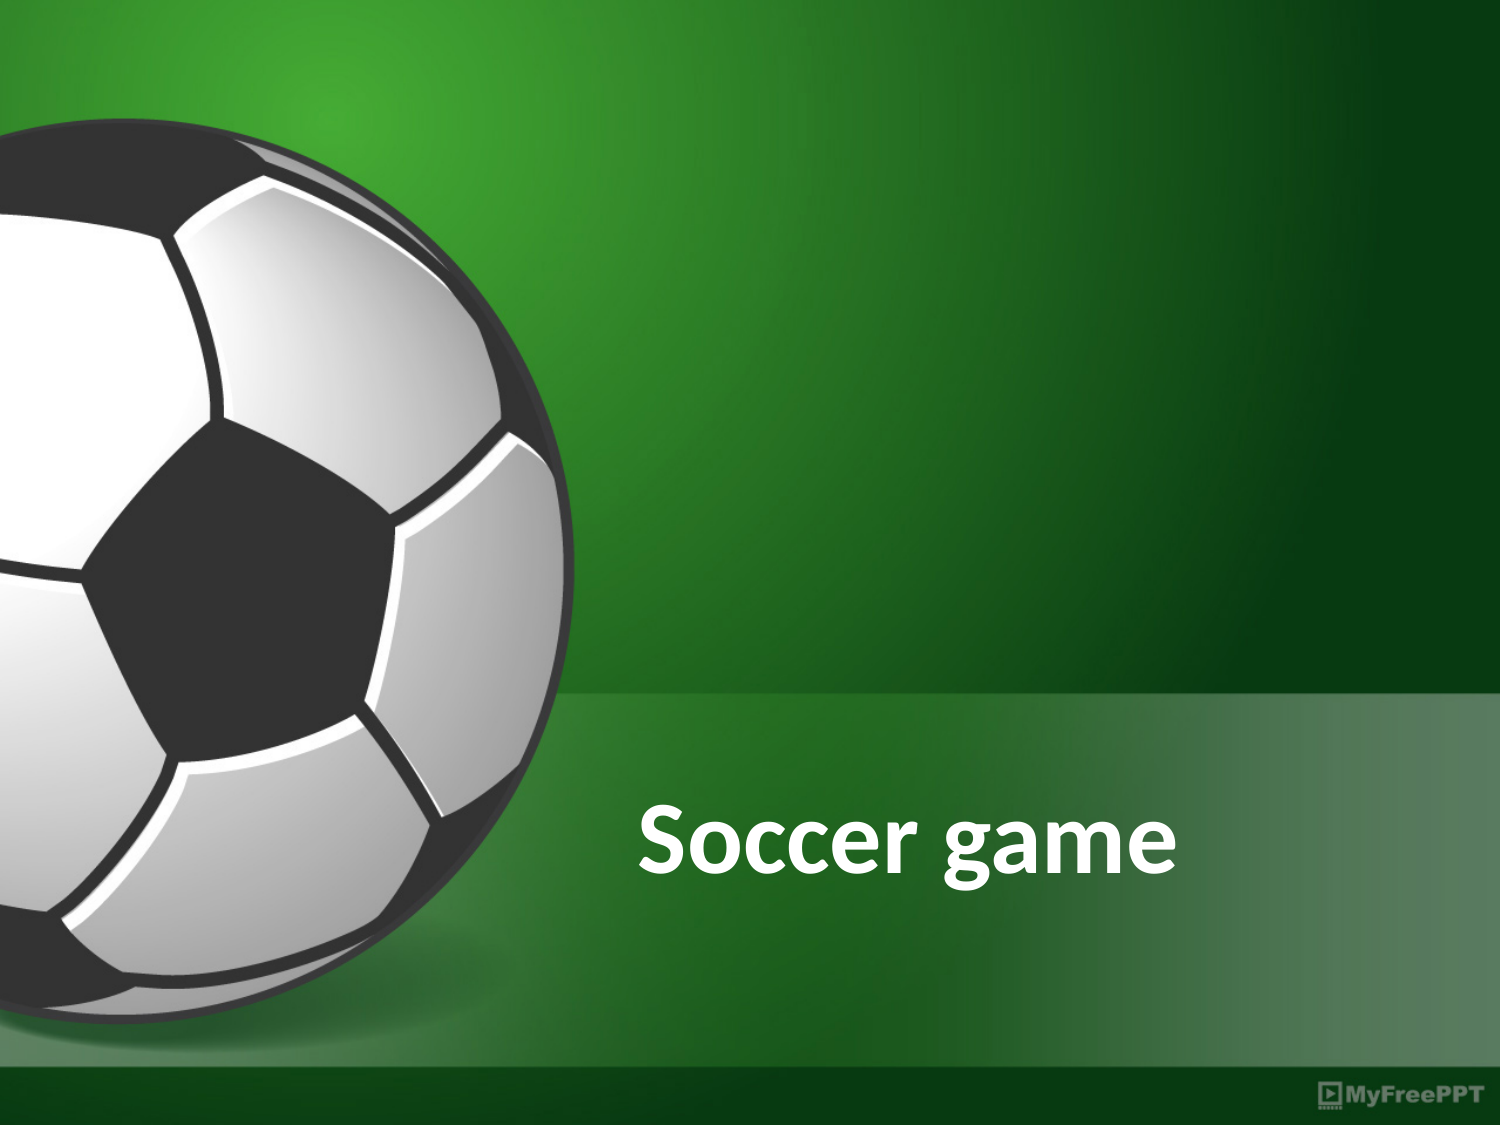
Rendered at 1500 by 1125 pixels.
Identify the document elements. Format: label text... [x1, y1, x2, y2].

picture [0, 0, 1500, 1125]
text_box Soccer game [623, 762, 1195, 903]
